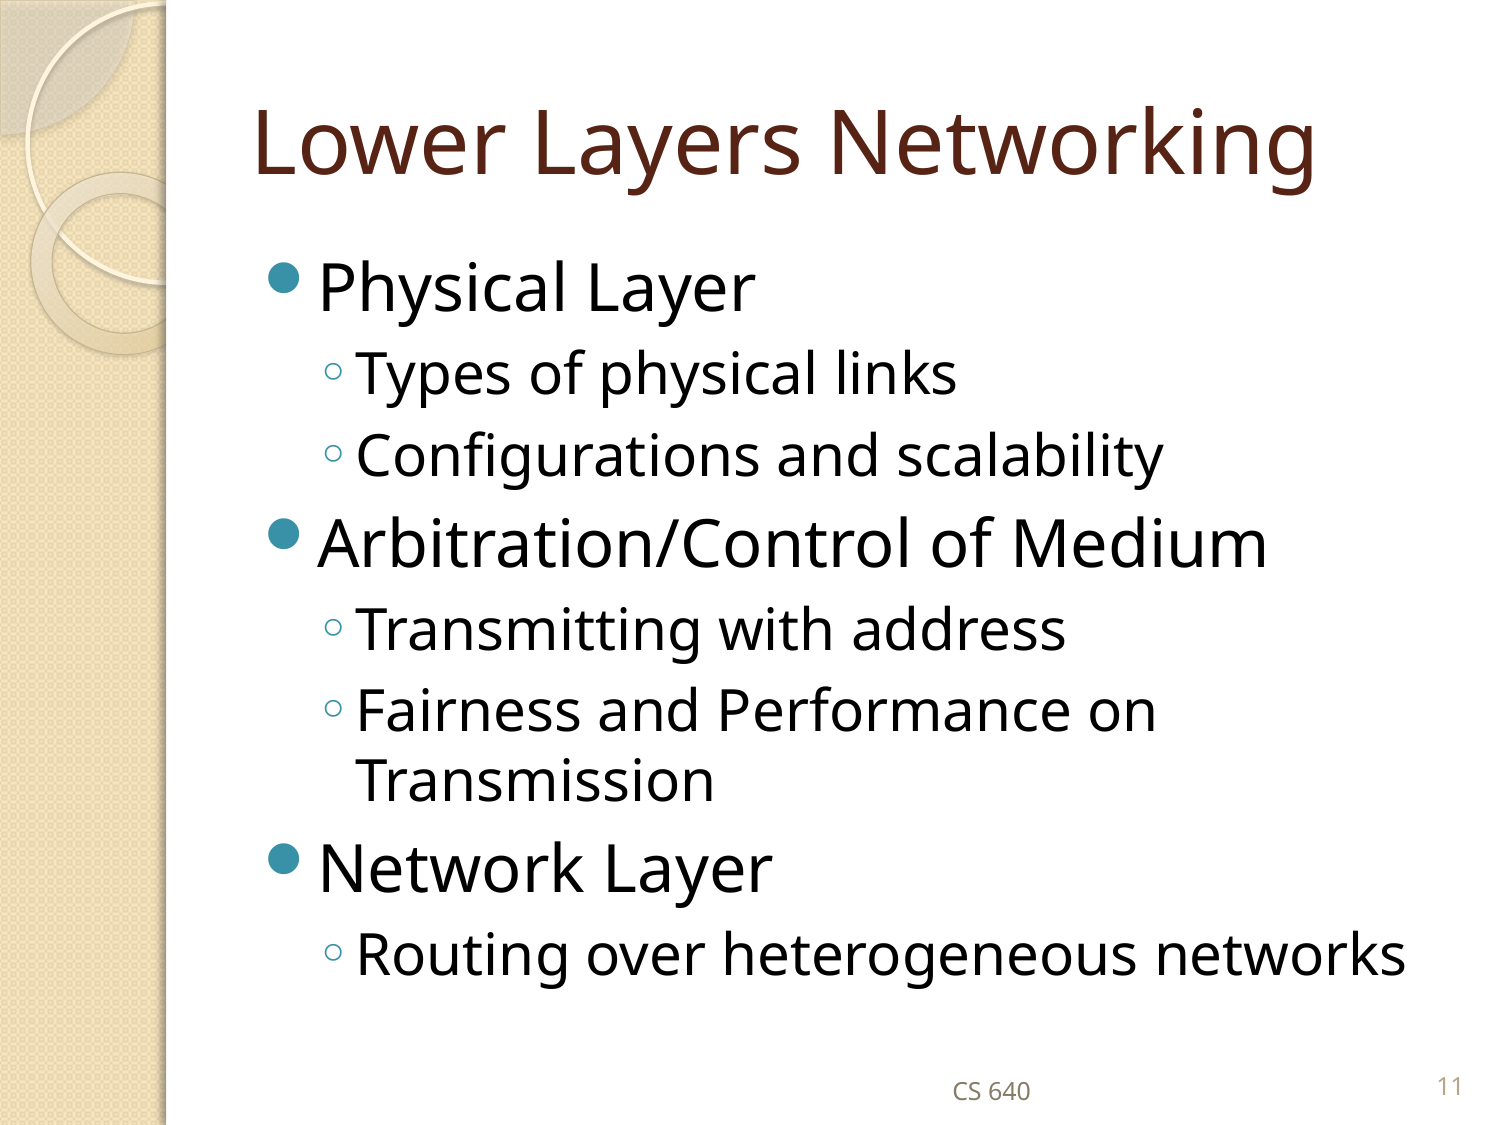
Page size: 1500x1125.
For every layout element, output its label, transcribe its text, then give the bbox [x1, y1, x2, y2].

title Lower Layers Networking [235, 45, 1466, 233]
footer CS 640 [937, 1034, 1413, 1113]
list Physical Layer Types of physical links Configurations and scalability Arbitration/Control of Medium Transmitting with address Fairness and Performance on Transmission Network Layer Routing over heterogeneous networks [235, 237, 1466, 1026]
slide_number 11 [1413, 1034, 1488, 1113]
